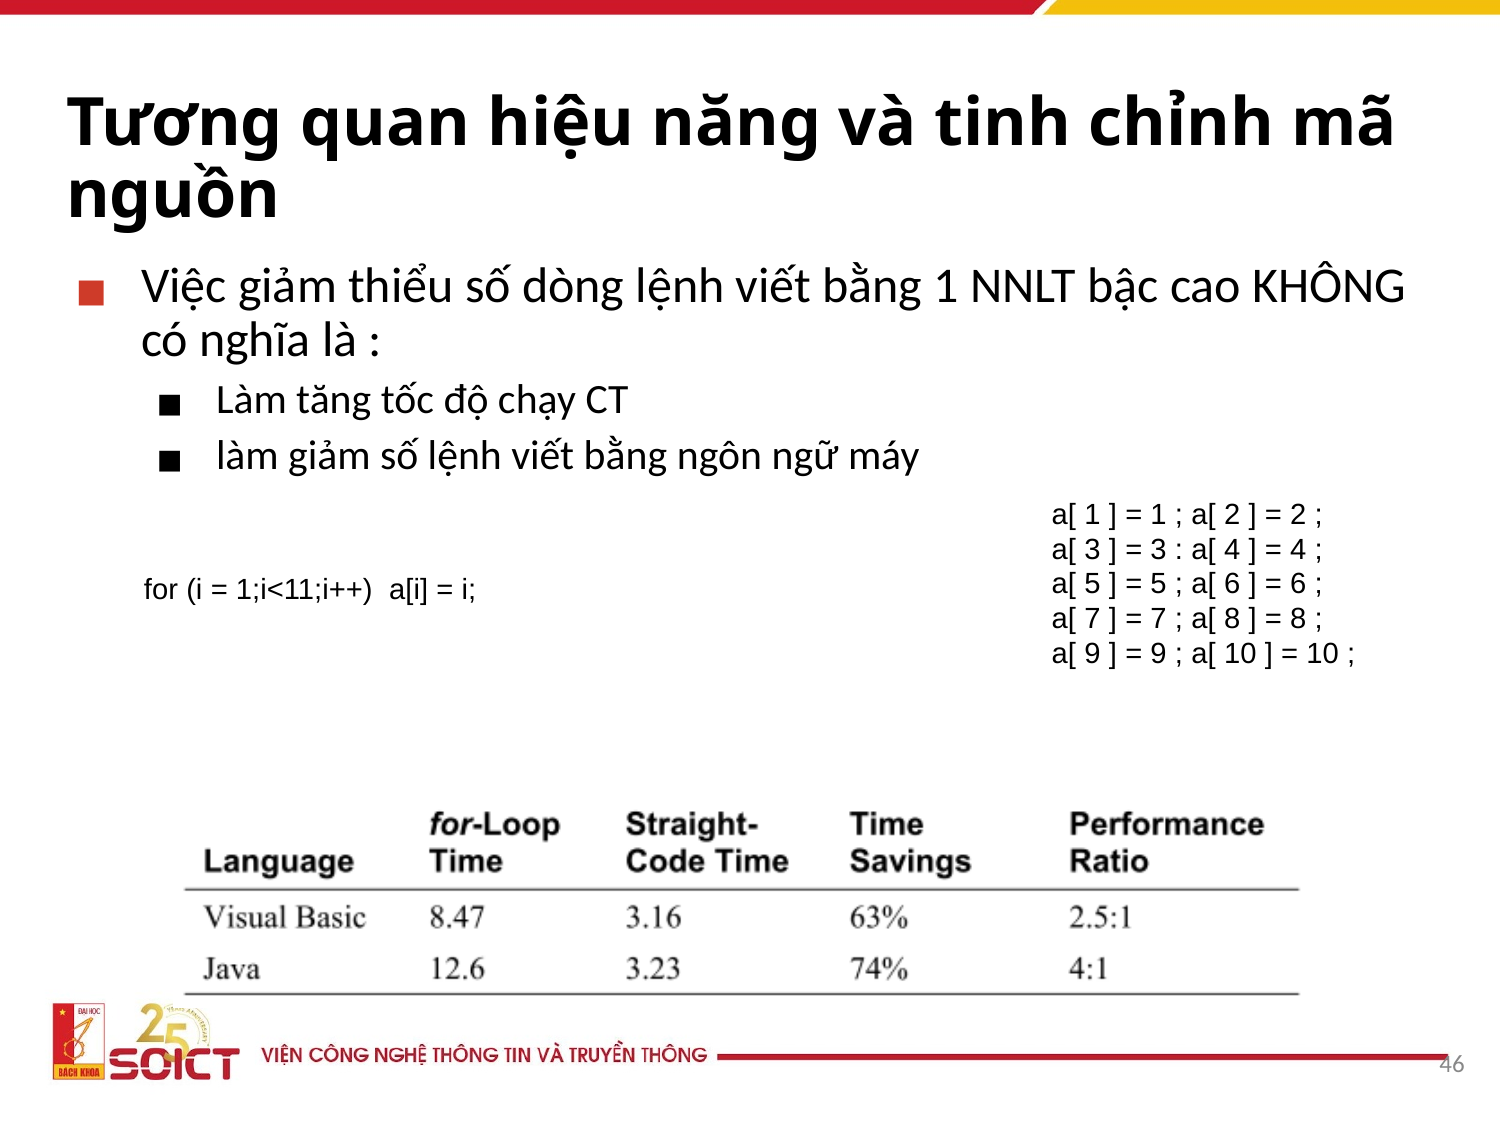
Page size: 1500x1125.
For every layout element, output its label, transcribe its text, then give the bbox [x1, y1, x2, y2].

title Tương quan hiệu năng và tinh chỉnh mã nguồn [51, 97, 1449, 223]
slide_number ‹#› [1389, 1019, 1480, 1106]
text_box for (i = 1;i<11;i++) a[i] = i; [128, 562, 588, 613]
picture [0, 0, 1500, 1125]
text_box a[ 1 ] = 1 ; a[ 2 ] = 2 ; a[ 3 ] = 3 : a[ 4 ] = 4 ; a[ 5 ] = 5 ; a[ 6 ] = 6 ; a[ 7 ] = 7 ; a[ 8 ] = 8 ; a[ 9 ] = 9 ; a[ 10 ] = 10 ; [1036, 487, 1500, 678]
list Việc giảm thiểu số dòng lệnh viết bằng 1 NNLT bậc cao KHÔNG có nghĩa là : Làm tăng tốc độ chạy CT làm giảm số lệnh viết bằng ngôn ngữ máy [51, 252, 1449, 1000]
